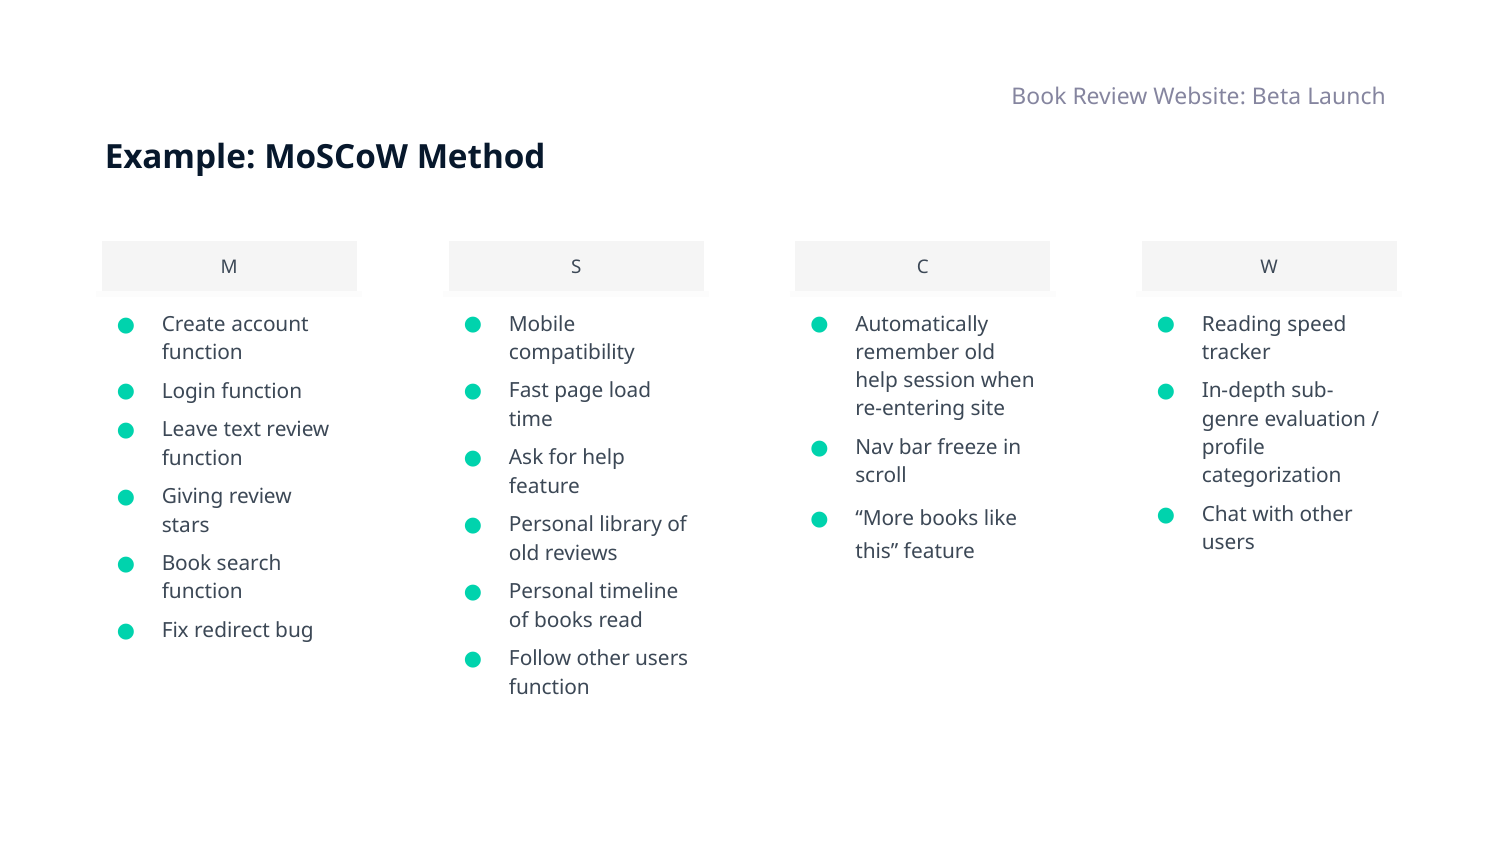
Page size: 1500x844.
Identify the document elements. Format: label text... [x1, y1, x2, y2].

table_cell Automatically remember old help session when re-entering site Nav bar freeze in scroll “More books like this” feature [795, 297, 1050, 739]
table_header W [1142, 241, 1397, 291]
table_cell Reading speed tracker In-depth sub-genre evaluation / profile categorization Chat with other users [1142, 297, 1397, 739]
table_cell Create account function Login function Leave text review function Giving review stars Book search function Fix redirect bug [102, 297, 357, 739]
table_cell Mobile compatibility Fast page load time Ask for help feature Personal library of old reviews Personal timeline of books read Follow other users function [449, 297, 704, 739]
table_header S [449, 241, 704, 291]
title Book Review Website: Beta Launch [749, 69, 1402, 119]
table_header M [102, 241, 357, 291]
title Example: MoSCoW Method [89, 120, 1063, 191]
table_header C [795, 241, 1050, 291]
